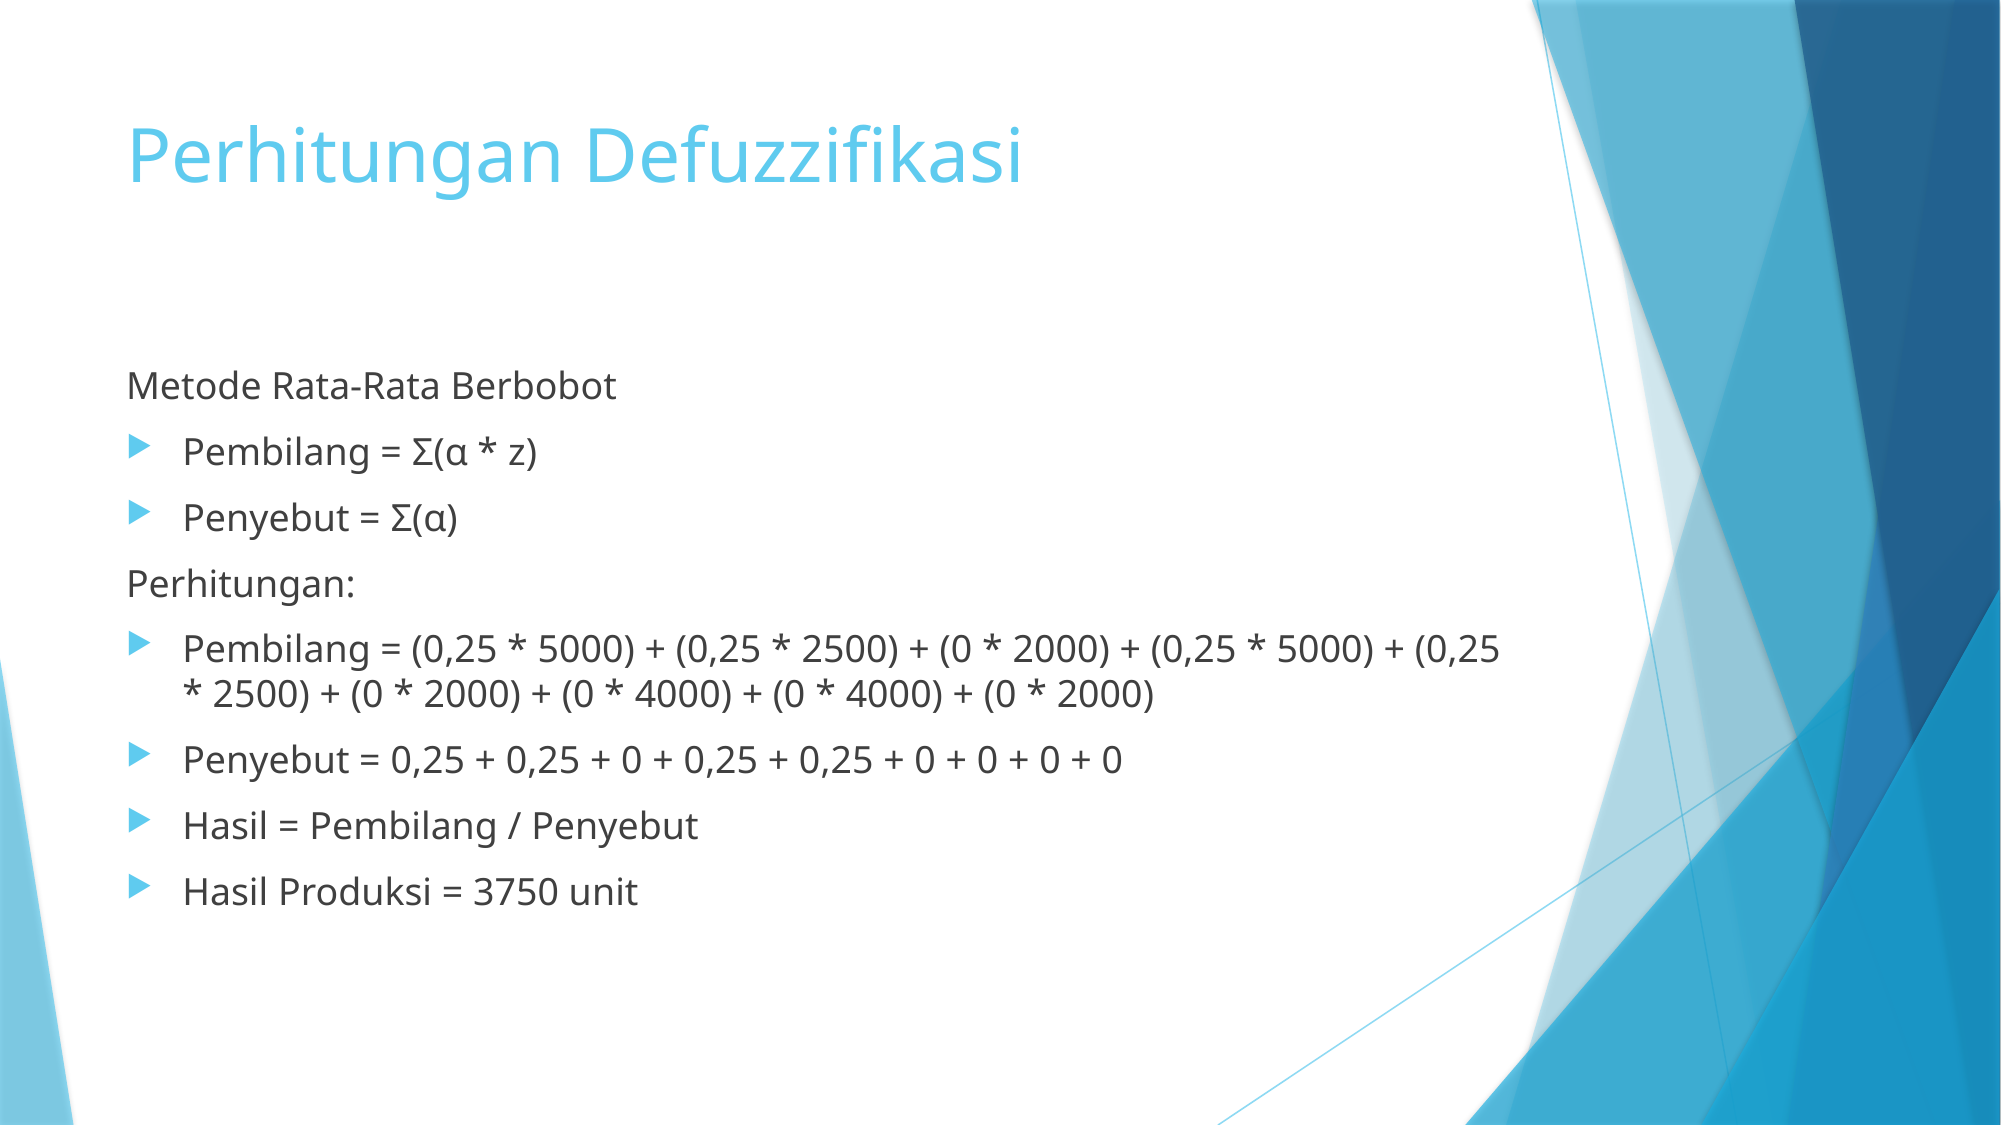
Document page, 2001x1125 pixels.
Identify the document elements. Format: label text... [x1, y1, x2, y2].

title Perhitungan Defuzzifikasi [111, 99, 1522, 317]
list Metode Rata-Rata Berbobot Pembilang = Σ(α * z) Penyebut = Σ(α) Perhitungan: Pembilang = (0,25 * 5000) + (0,25 * 2500) + (0 * 2000) + (0,25 * 5000) + (0,25 * 2500) + (0 * 2000) + (0 * 4000) + (0 * 4000) + (0 * 2000) Penyebut = 0,25 + 0,25 + 0 + 0,25 + 0,25 + 0 + 0 + 0 + 0 Hasil = Pembilang / Penyebut Hasil Produksi = 3750 unit [111, 354, 1522, 1125]
